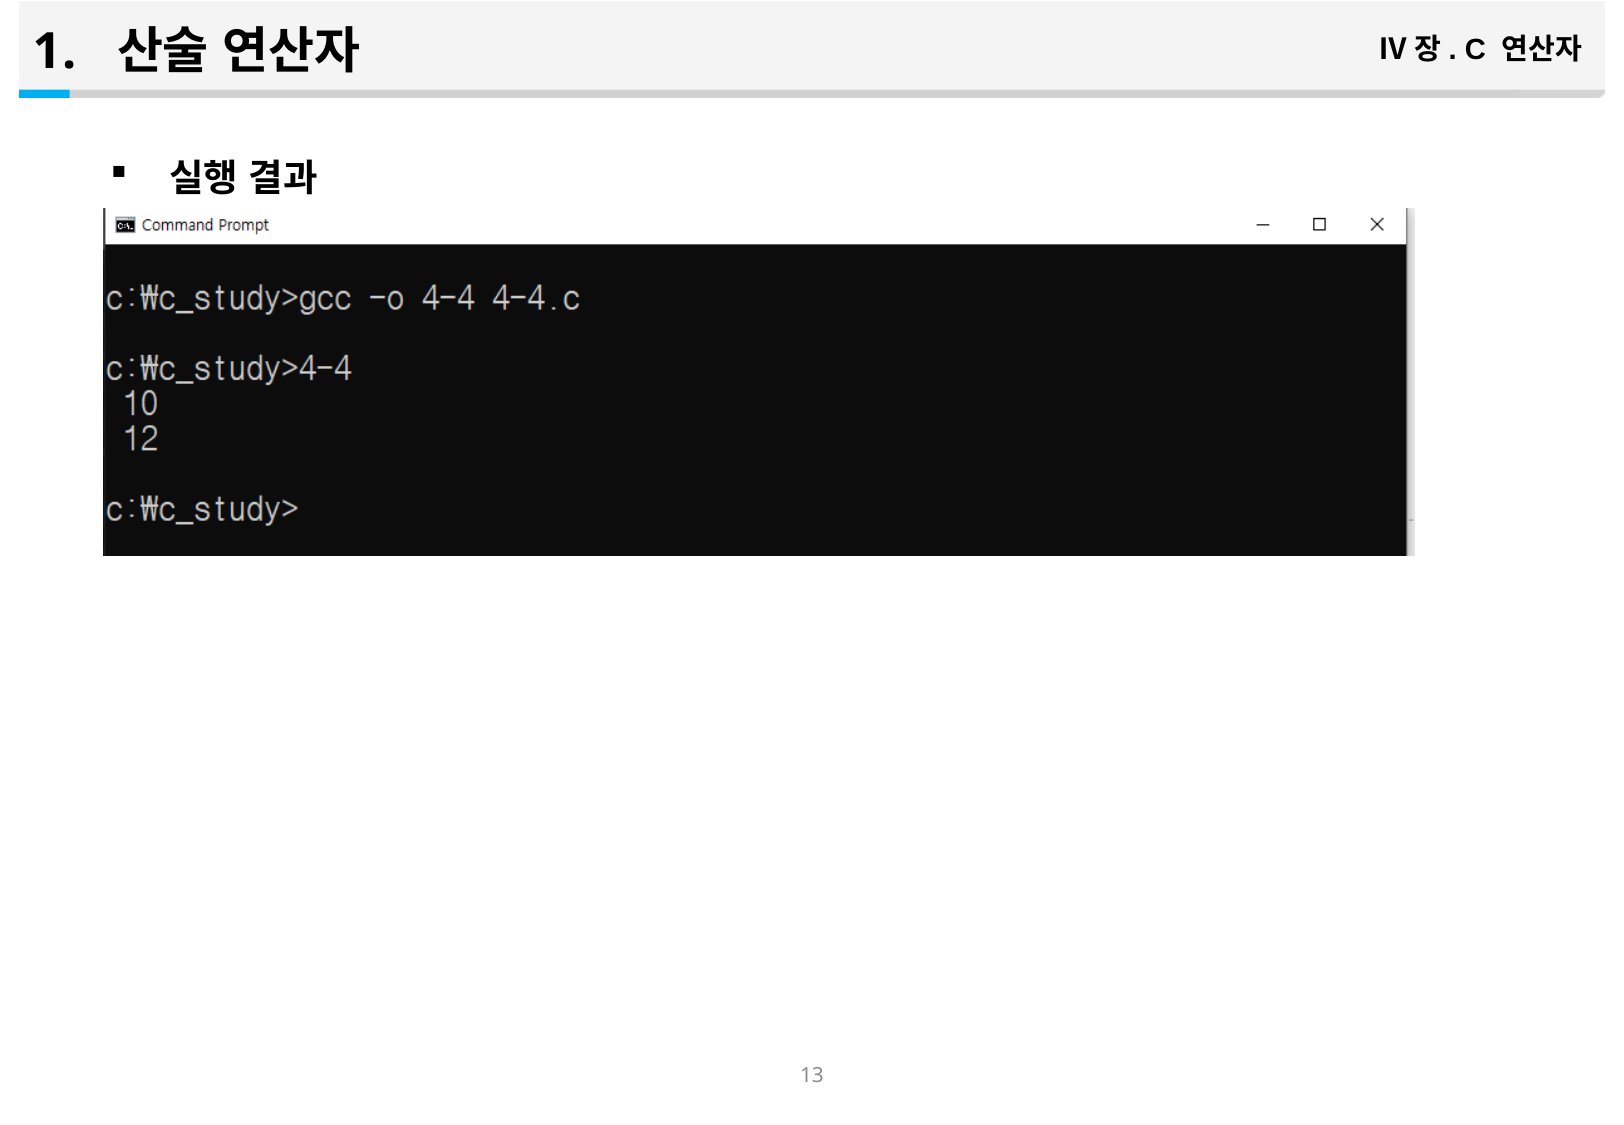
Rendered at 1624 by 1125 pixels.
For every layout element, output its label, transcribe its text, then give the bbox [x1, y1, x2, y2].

text_box Ⅳ장. C 연산자 [1363, 22, 1606, 73]
text_box 실행 결과 [20, 124, 1602, 207]
slide_number 12 [622, 1045, 1002, 1106]
picture [102, 207, 1415, 556]
list 산술 연산자 [17, 11, 1167, 85]
picture [19, 1, 1605, 98]
